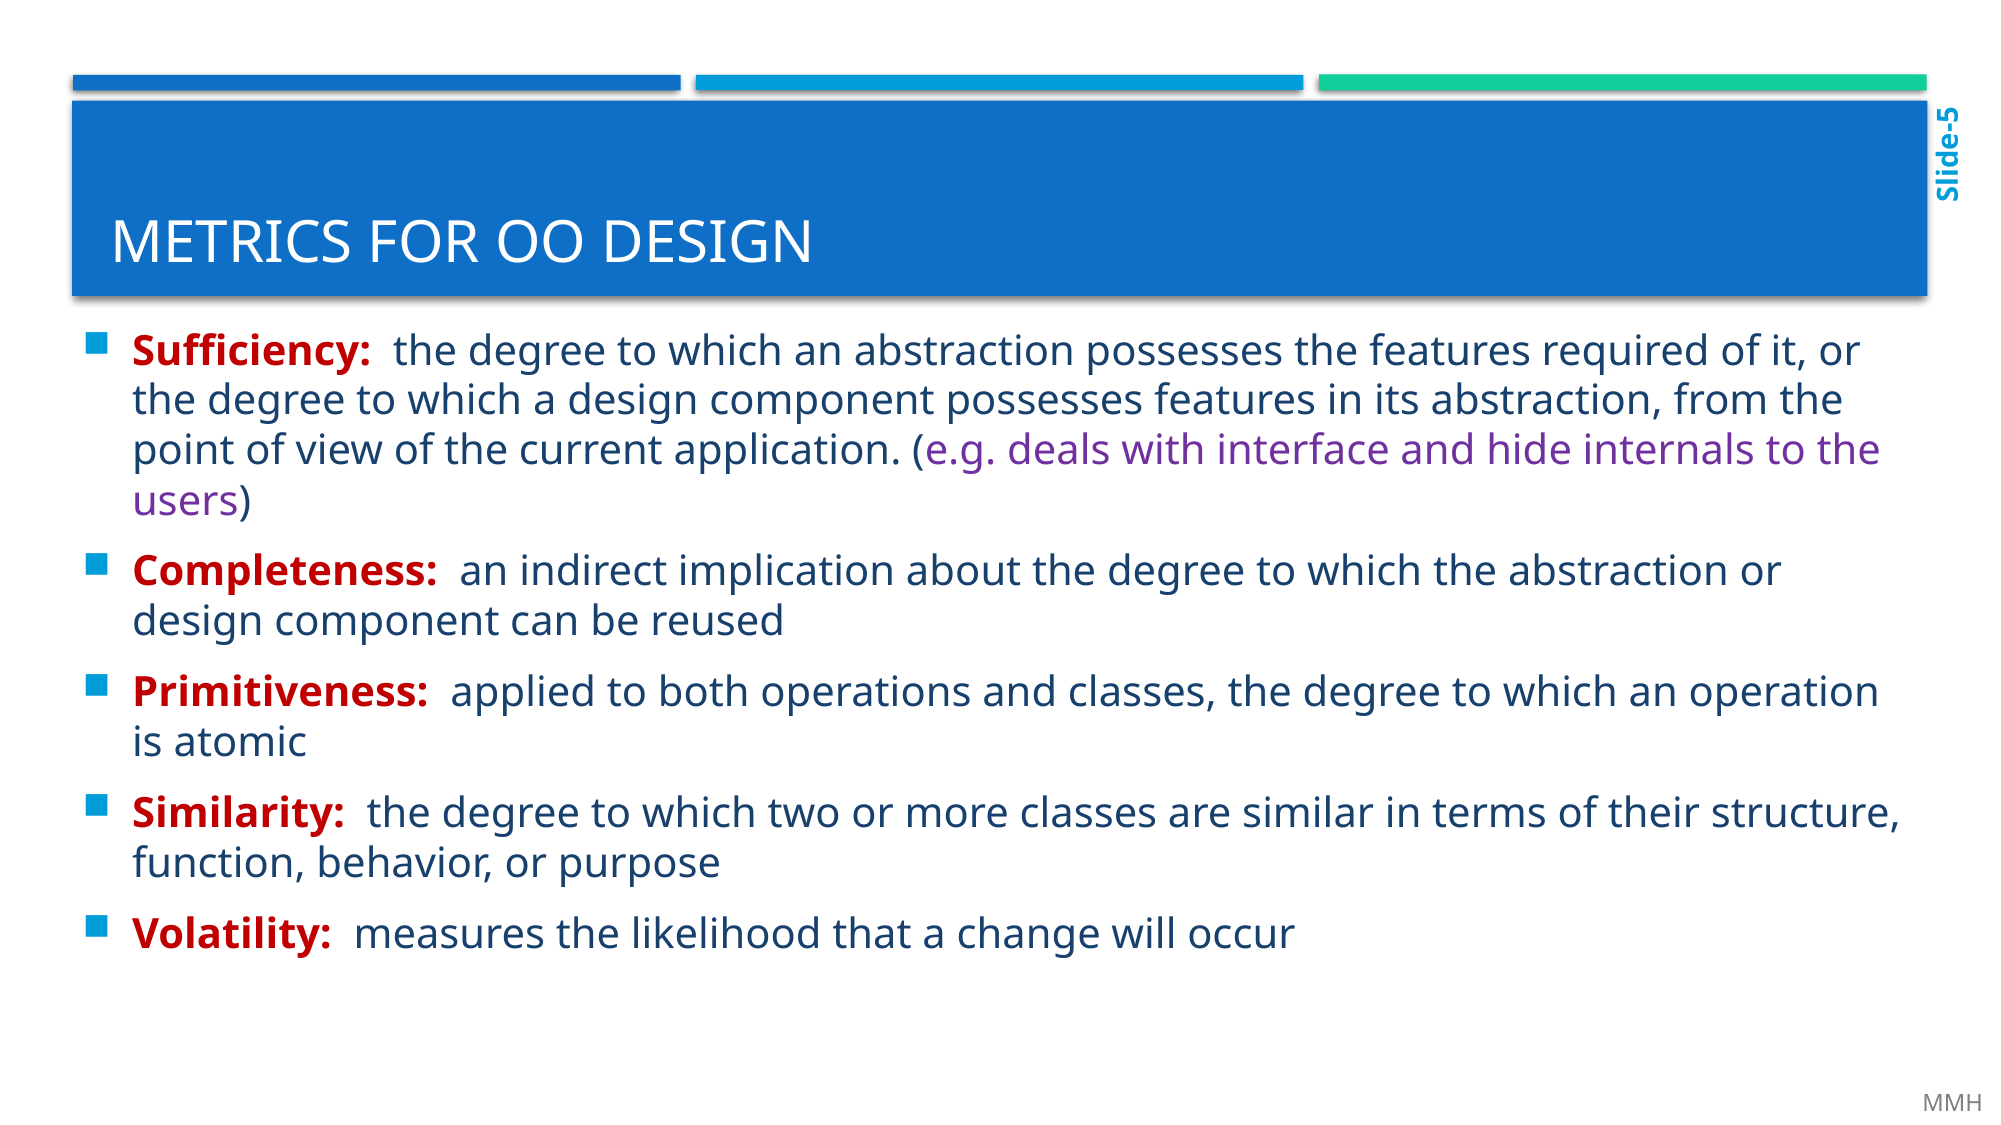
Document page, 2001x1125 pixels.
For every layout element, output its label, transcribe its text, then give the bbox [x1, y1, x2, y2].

title Metrics for OO design [95, 115, 1905, 282]
text_box Slide-5 [1930, 99, 1968, 236]
text_box MMH [1894, 1079, 2000, 1125]
list Sufficiency: the degree to which an abstraction possesses the features required of it, or the degree to which a design component possesses features in its abstraction, from the point of view of the current application. (e.g. deals with interface and hide internals to the users) Completeness: an indirect implication about the degree to which the abstraction or design component can be reused Primitiveness: applied to both operations and classes, the degree to which an operation is atomic Similarity: the degree to which two or more classes are similar in terms of their structure, function, behavior, or purpose Volatility: measures the likelihood that a change will occur [66, 325, 1930, 950]
